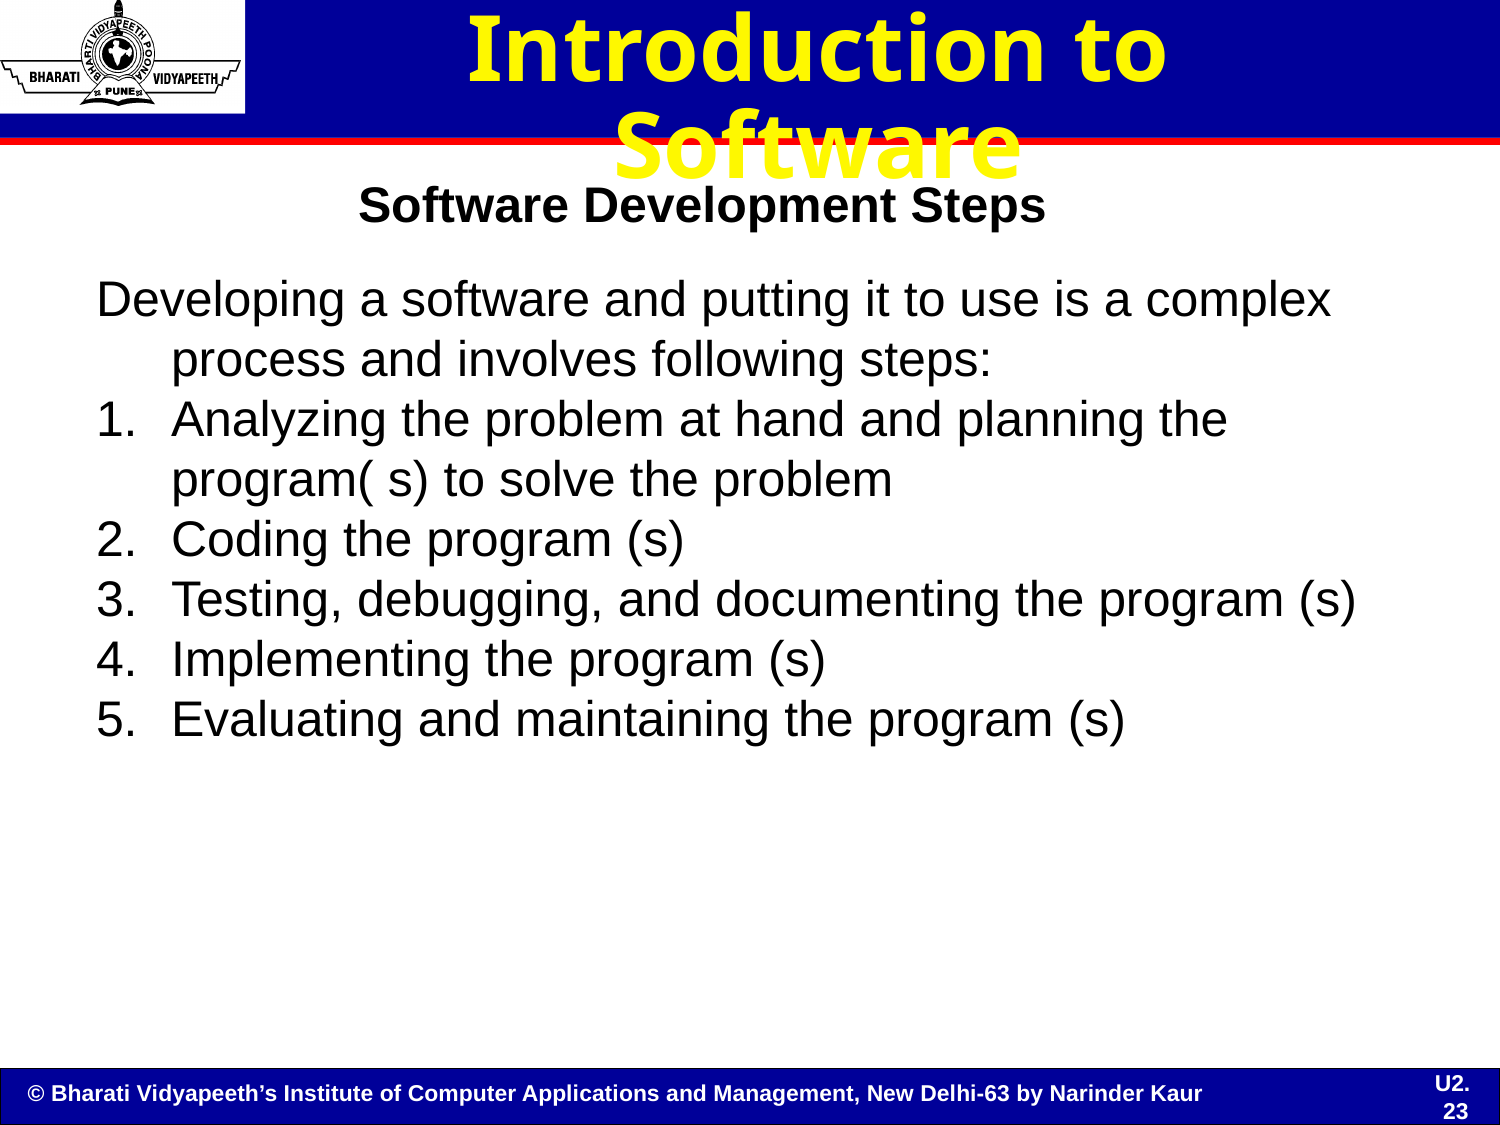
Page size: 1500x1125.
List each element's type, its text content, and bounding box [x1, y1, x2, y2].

text_box Developing a software and putting it to use is a complex process and involves following steps: Analyzing the problem at hand and planning the program( s) to solve the problem Coding the program (s) Testing, debugging, and documenting the program (s) Implementing the program (s) Evaluating and maintaining the program (s) [81, 259, 1432, 755]
title Introduction to Software [278, 0, 1359, 202]
text_box Software Development Steps [343, 165, 1063, 259]
picture [0, 0, 241, 106]
